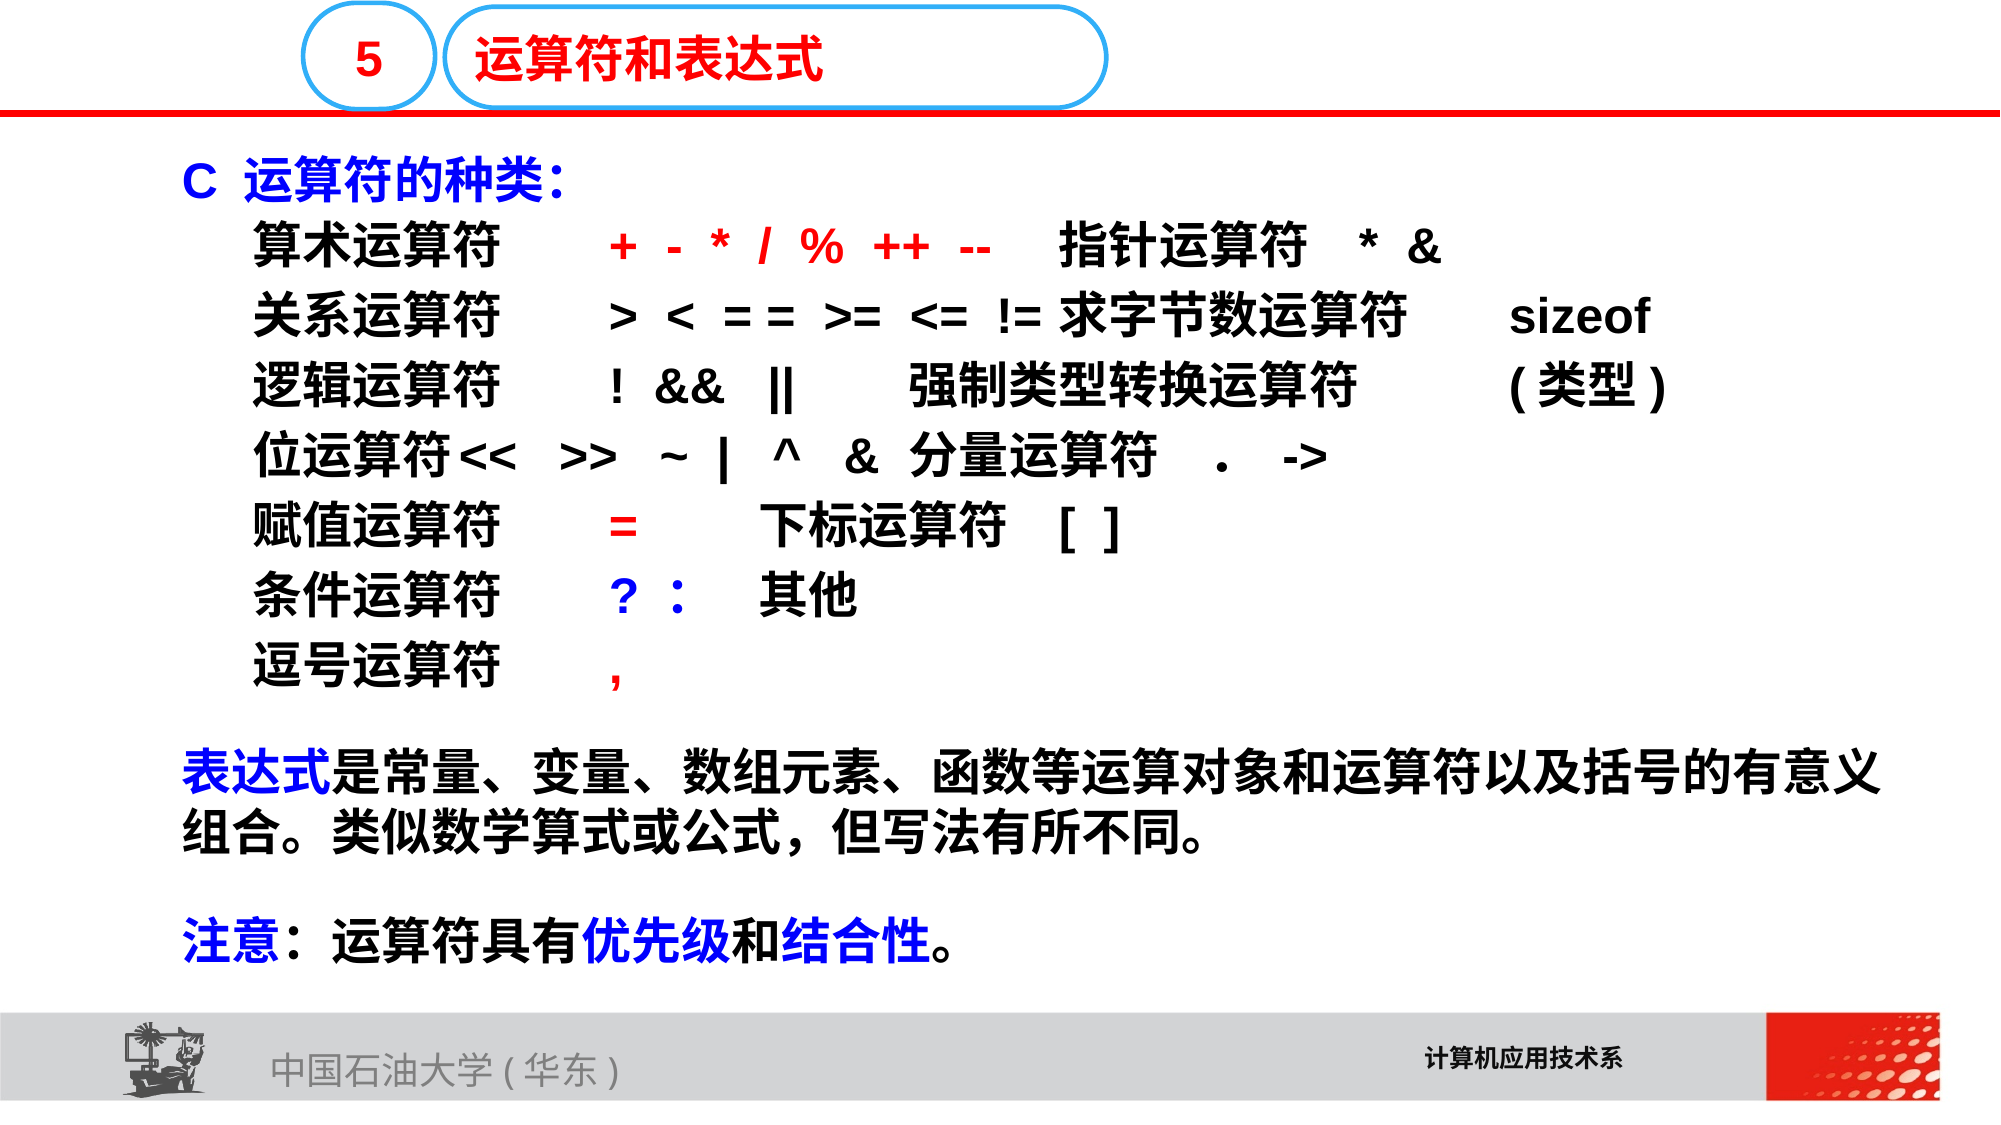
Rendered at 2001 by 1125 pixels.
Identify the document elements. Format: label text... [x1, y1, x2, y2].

text_box 5 [303, 2, 436, 110]
slide_number [1412, 1042, 1863, 1103]
text_box 运算符和表达式 [444, 6, 1107, 108]
picture [0, 0, 1996, 110]
text_box C 运算符的种类： [167, 147, 1664, 222]
text_box 表达式是常量、变量、数组元素、函数等运算对象和运算符以及括号的有意义组合。类似数学算式或公式，但写法有所不同。 [167, 732, 1928, 869]
picture [0, 117, 1996, 1125]
text_box 注意：运算符具有优先级和结合性。 [167, 901, 1276, 977]
text_box 算术运算符 + - * / % ++ -- 指针运算符 * & 关系运算符 > < = = >= <= != 求字节数运算符 sizeof 逻辑运算符 ! && || 强制类型转换运算符 (类型) 位运算符 << >> ~ | ^ & 分量运算符 ． -> 赋值运算符 = 下标运算符 [ ] 条件运算符 ? ： 其他 逗号运算符 , [237, 206, 1892, 715]
